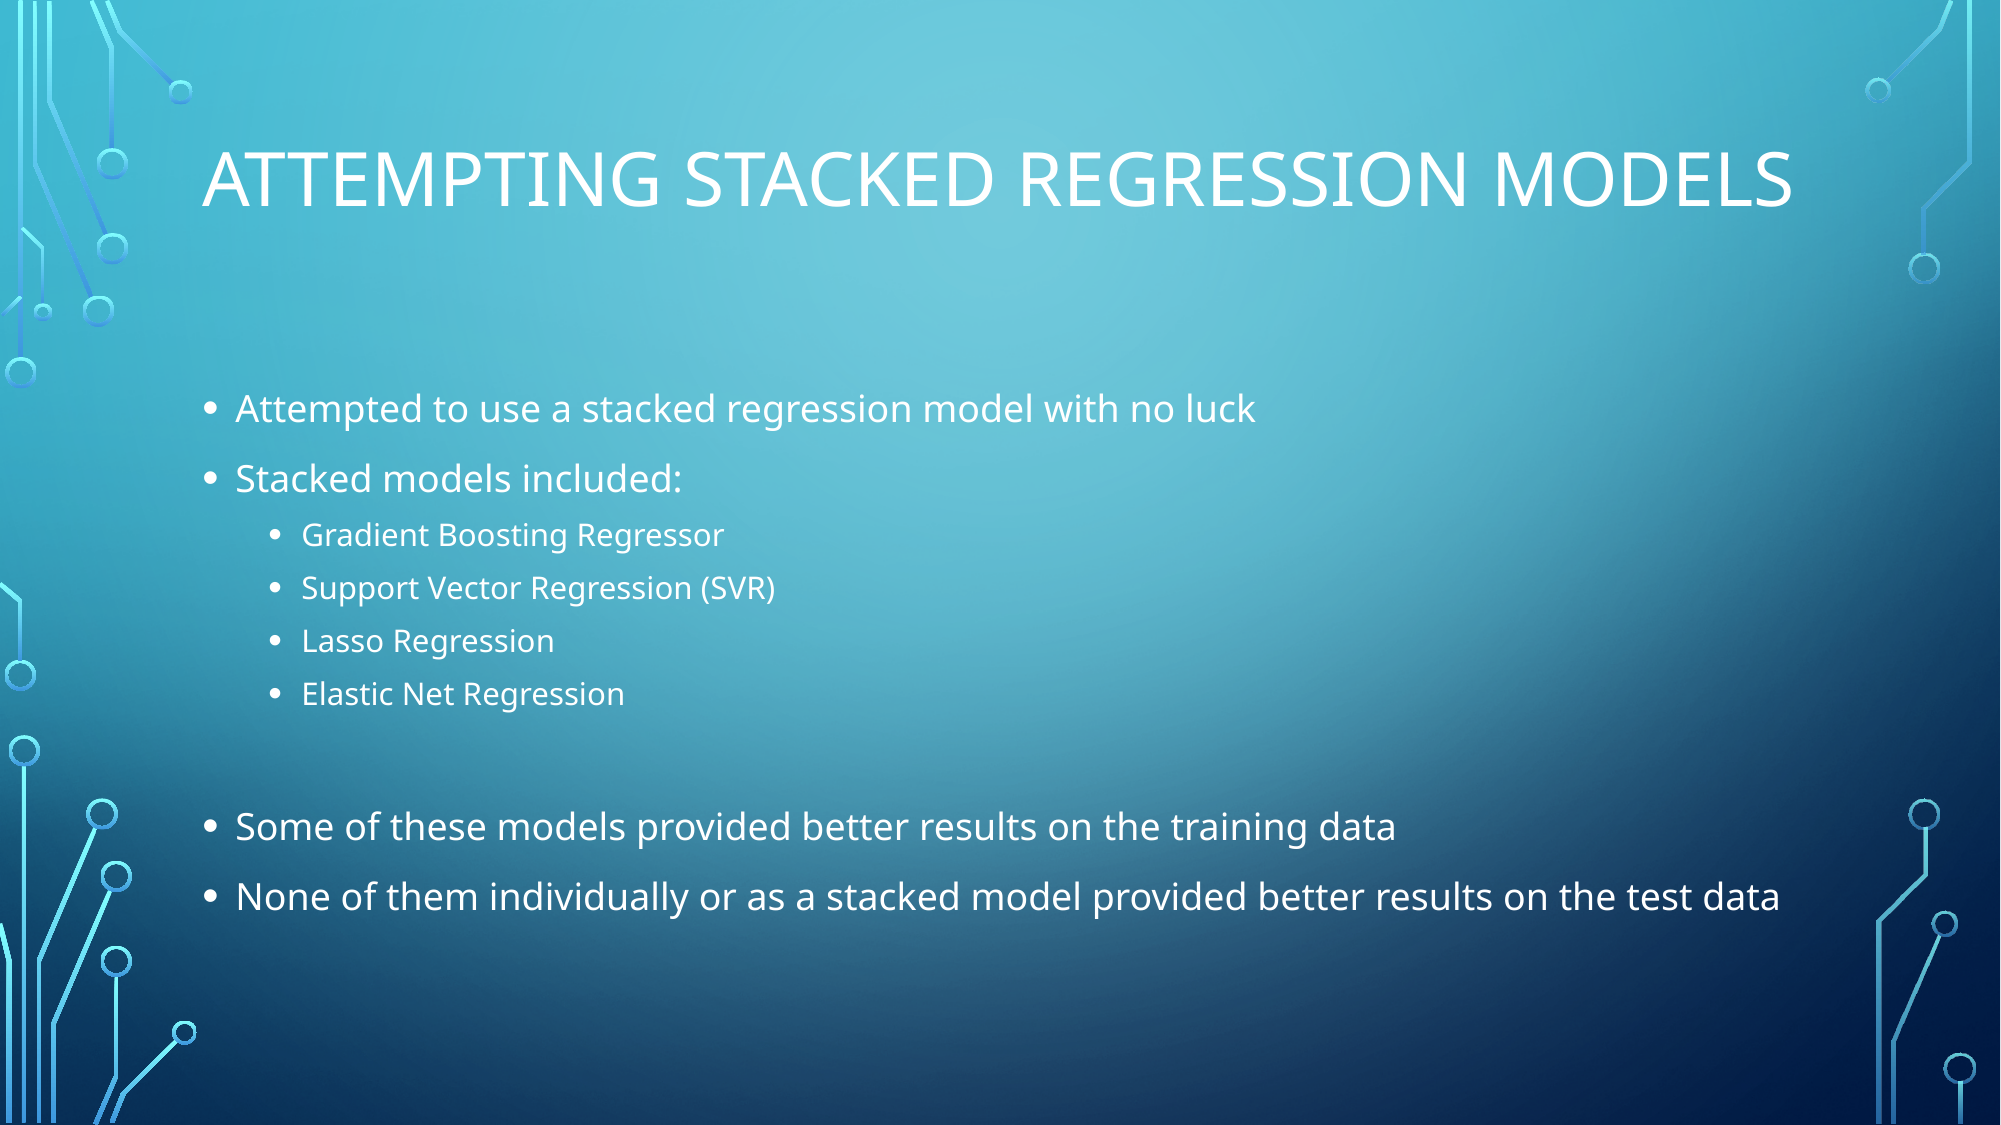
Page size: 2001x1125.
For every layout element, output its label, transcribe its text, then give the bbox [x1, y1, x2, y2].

list Attempted to use a stacked regression model with no luck Stacked models included: Gradient Boosting Regressor Support Vector Regression (SVR) Lasso Regression Elastic Net Regression Some of these models provided better results on the training data None of them individually or as a stacked model provided better results on the test data [187, 369, 1813, 950]
title Attempting Stacked regression models [187, 101, 1813, 344]
